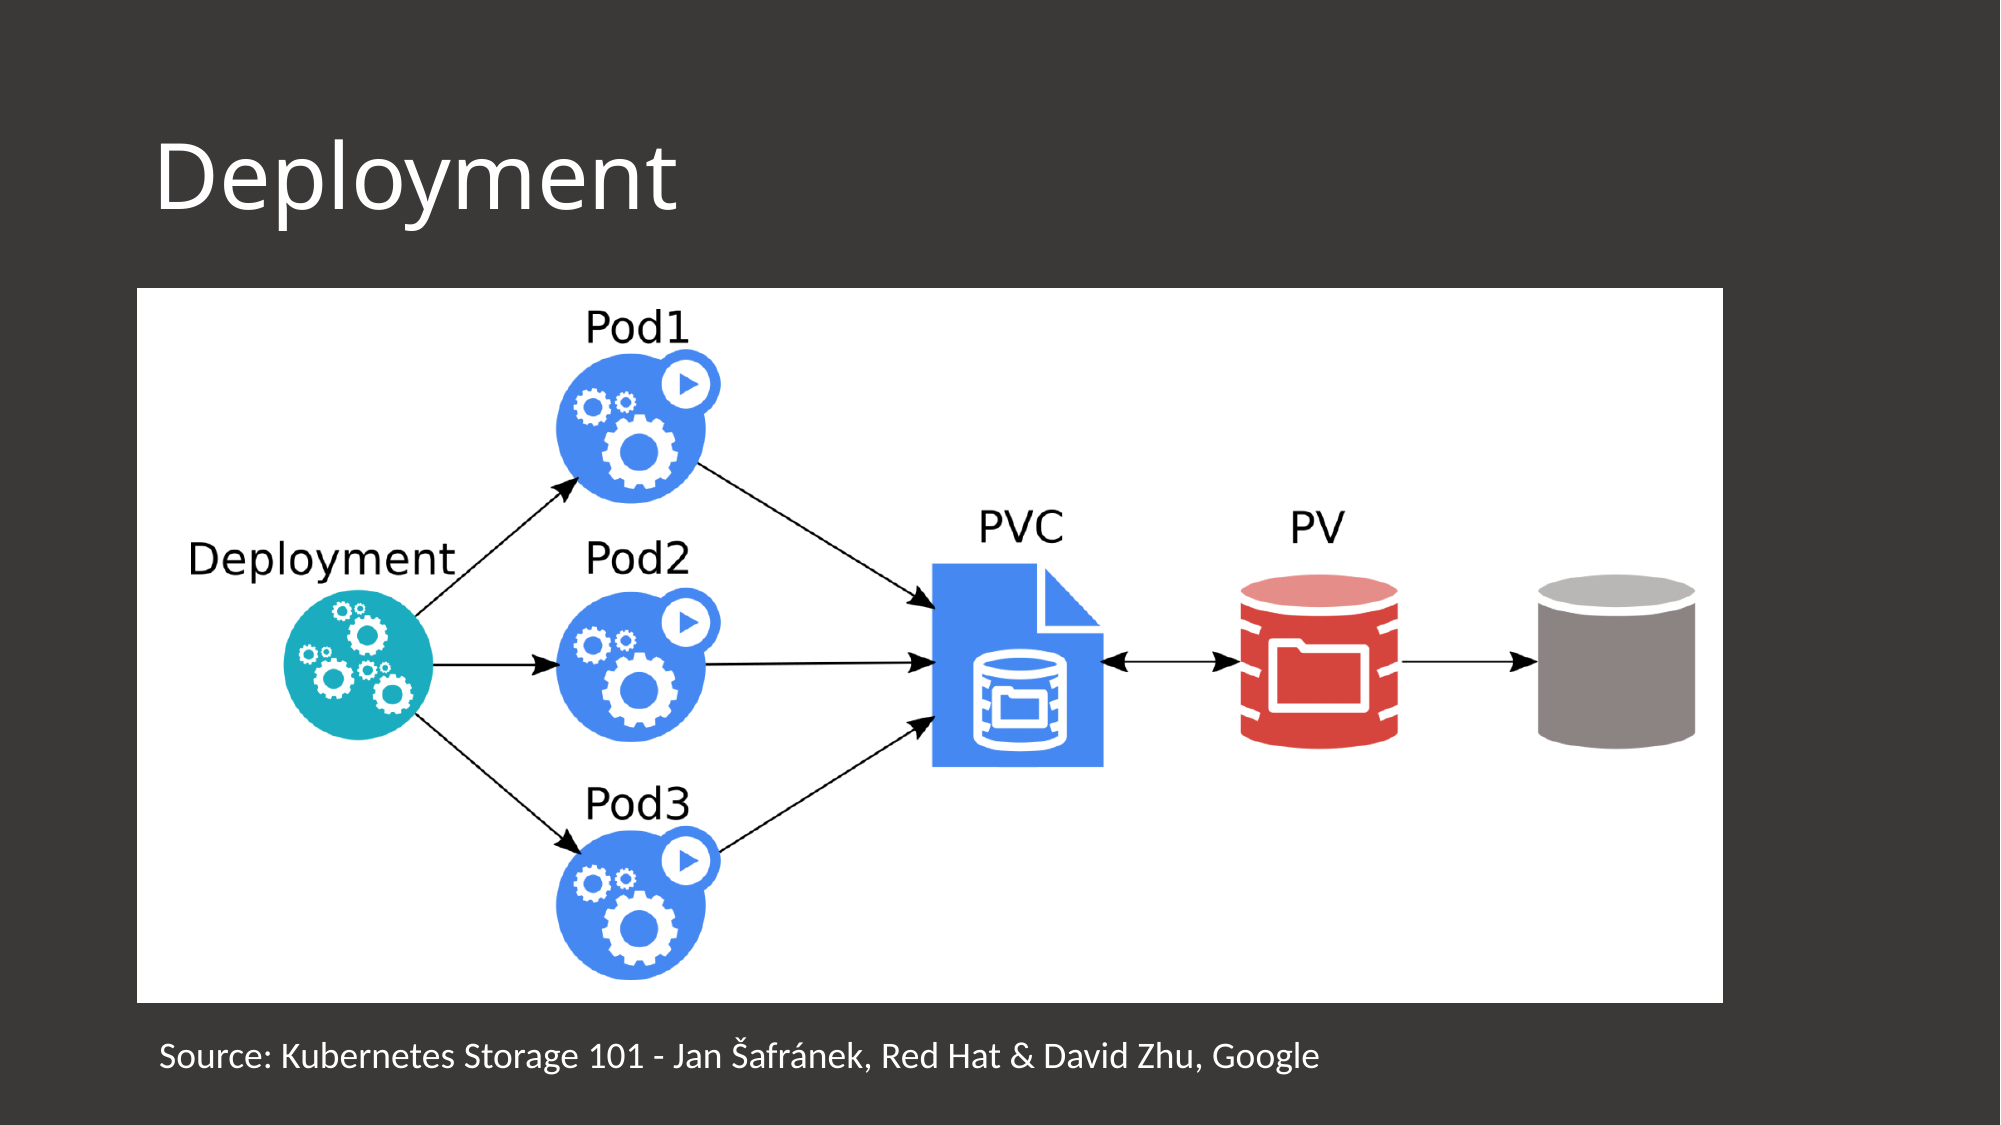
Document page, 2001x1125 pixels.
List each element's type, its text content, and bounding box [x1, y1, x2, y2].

title Deployment [137, 70, 1863, 289]
text_box Source: Kubernetes Storage 101 - Jan Šafránek, Red Hat & David Zhu, Google [144, 1023, 1337, 1084]
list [137, 288, 1723, 1003]
